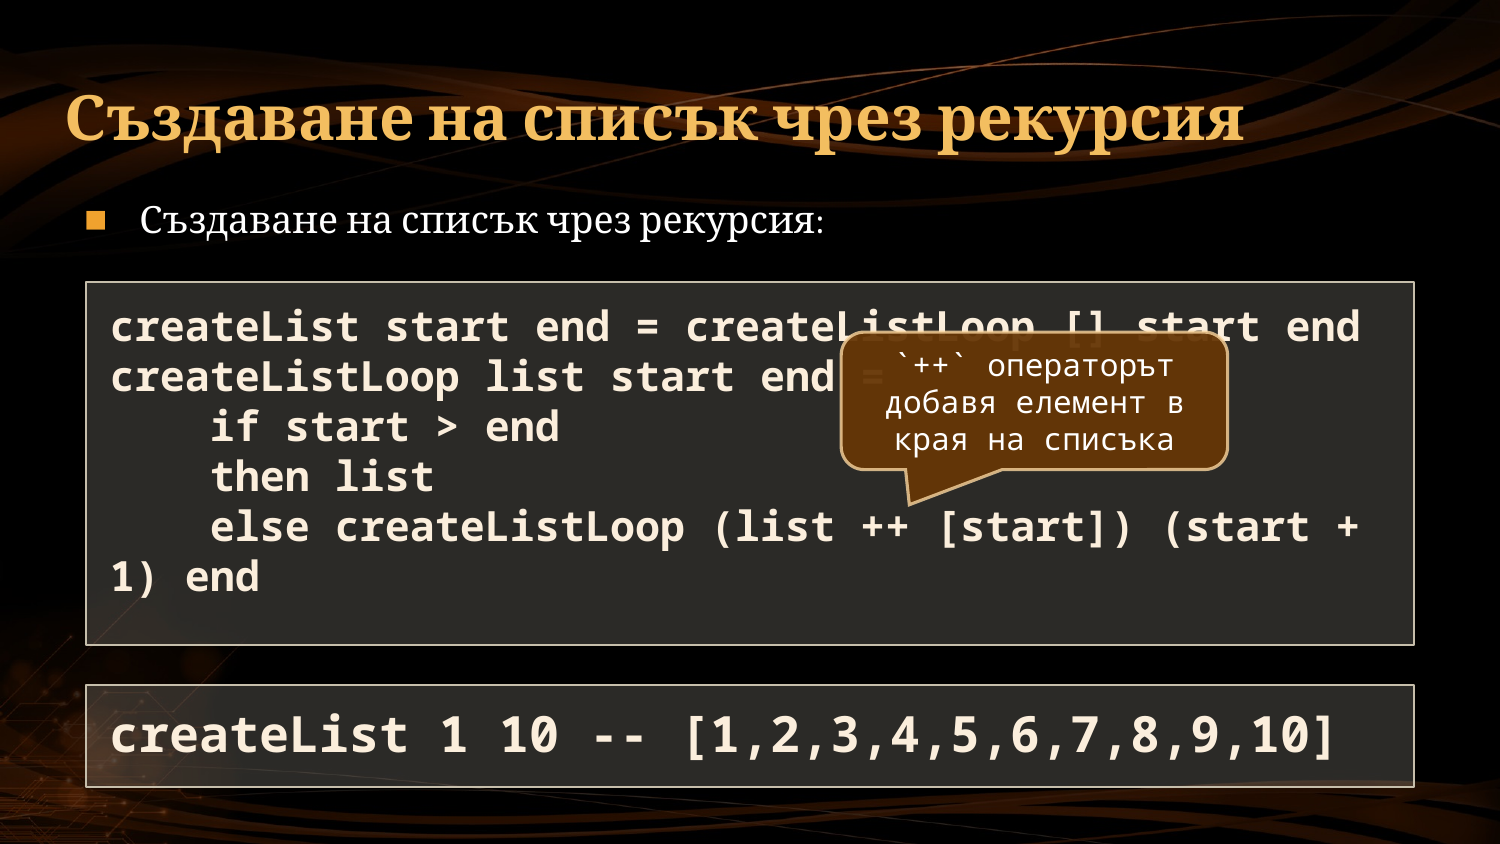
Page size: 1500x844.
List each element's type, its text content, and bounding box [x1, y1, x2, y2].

list Създаване на списък чрез рекурсия: [51, 189, 1449, 266]
text_box createList 1 10 -- [1,2,3,4,5,6,7,8,9,10] [86, 685, 1414, 788]
text_box `++` операторът добавя елемент в края на списъка [841, 332, 1228, 505]
text_box createList start end = createListLoop [] start end createListLoop list start end = if start > end then list else createListLoop (list ++ [start]) (start + 1) end [86, 282, 1414, 645]
picture [0, 0, 1500, 844]
title Създаване на списък чрез рекурсия [51, 72, 1449, 167]
